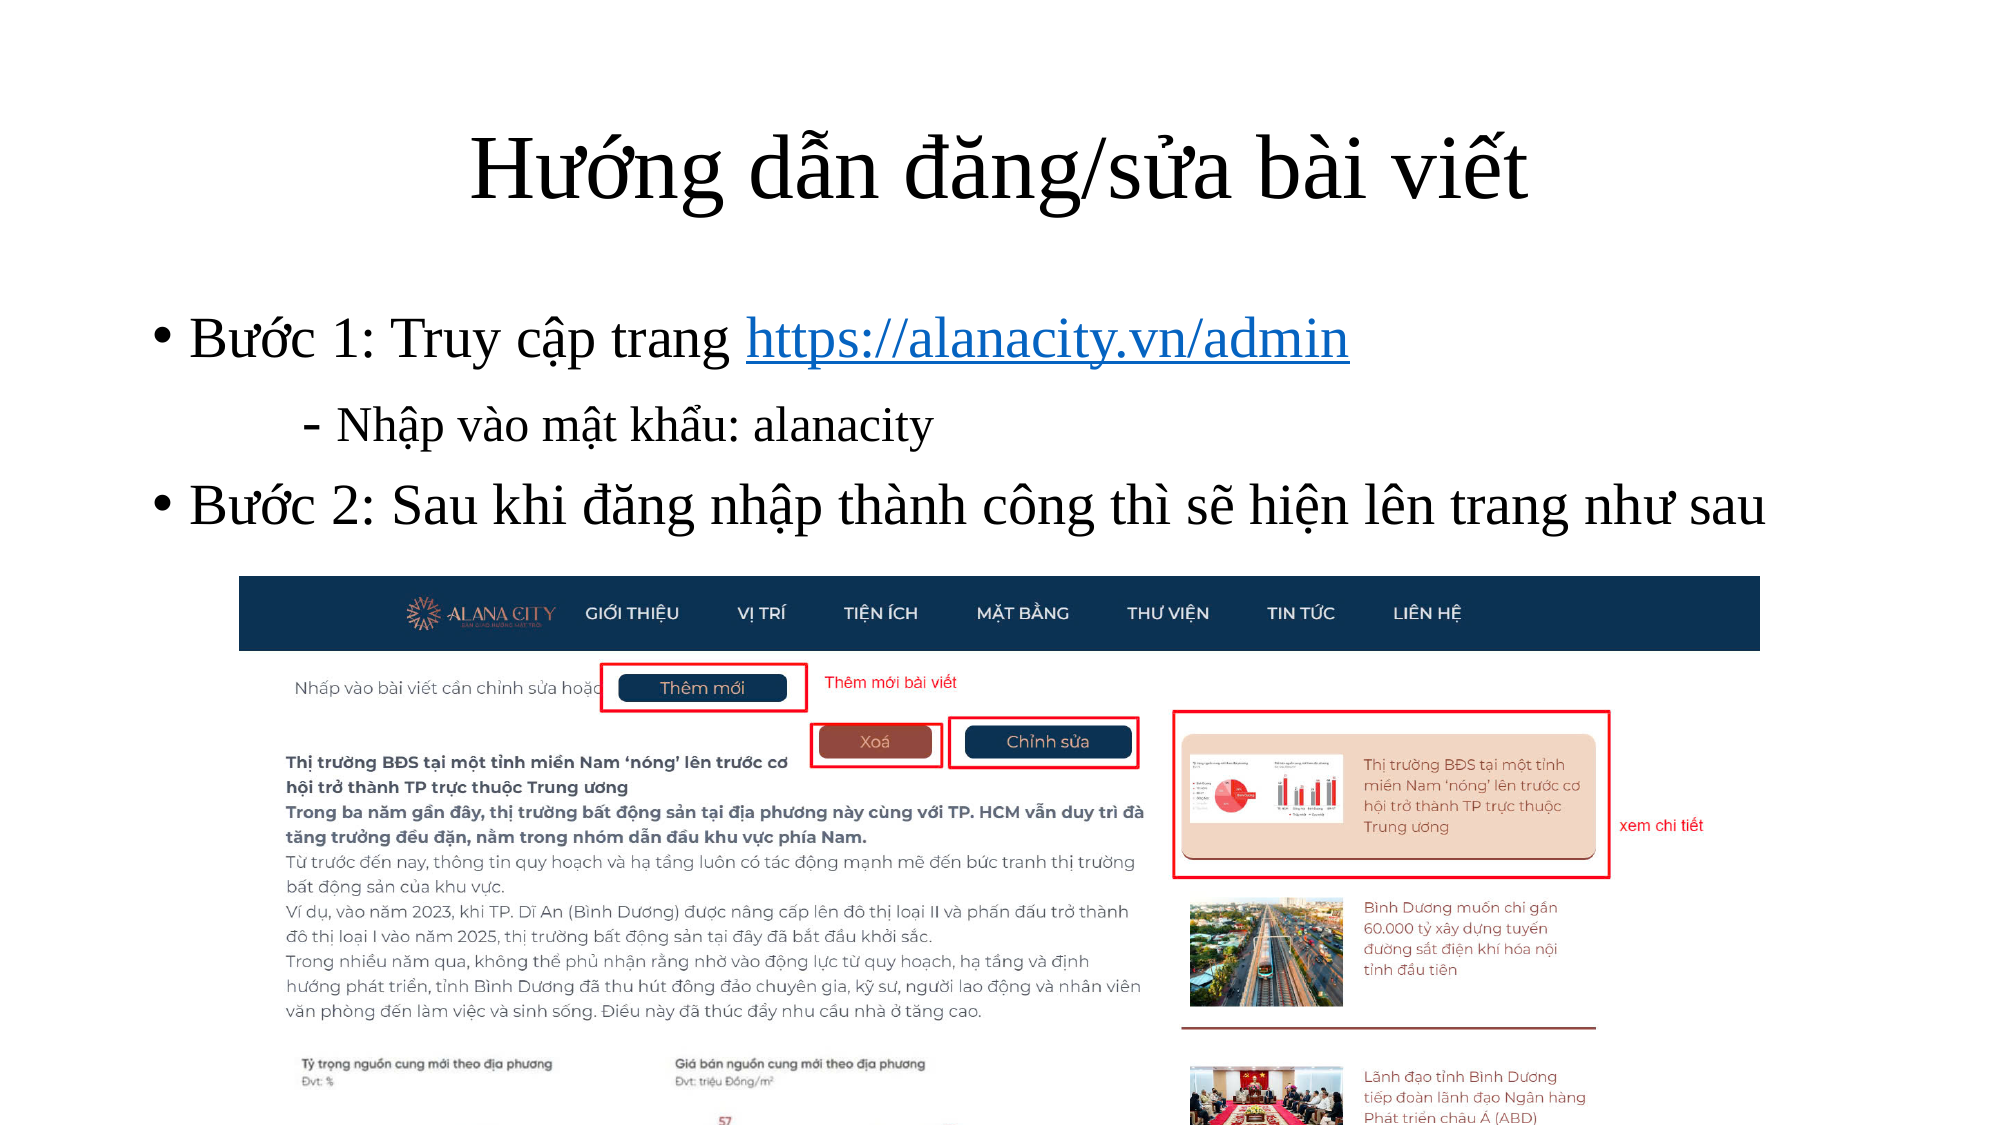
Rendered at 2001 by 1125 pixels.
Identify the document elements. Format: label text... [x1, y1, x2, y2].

list Bước 1: Truy cập trang https://alanacity.vn/admin - Nhập vào mật khẩu: alanacity Bước 2: Sau khi đăng nhập thành công thì sẽ hiện lên trang như sau [137, 299, 1863, 1014]
title Hướng dẫn đăng/sửa bài viết [137, 59, 1863, 278]
picture [239, 576, 1760, 1125]
